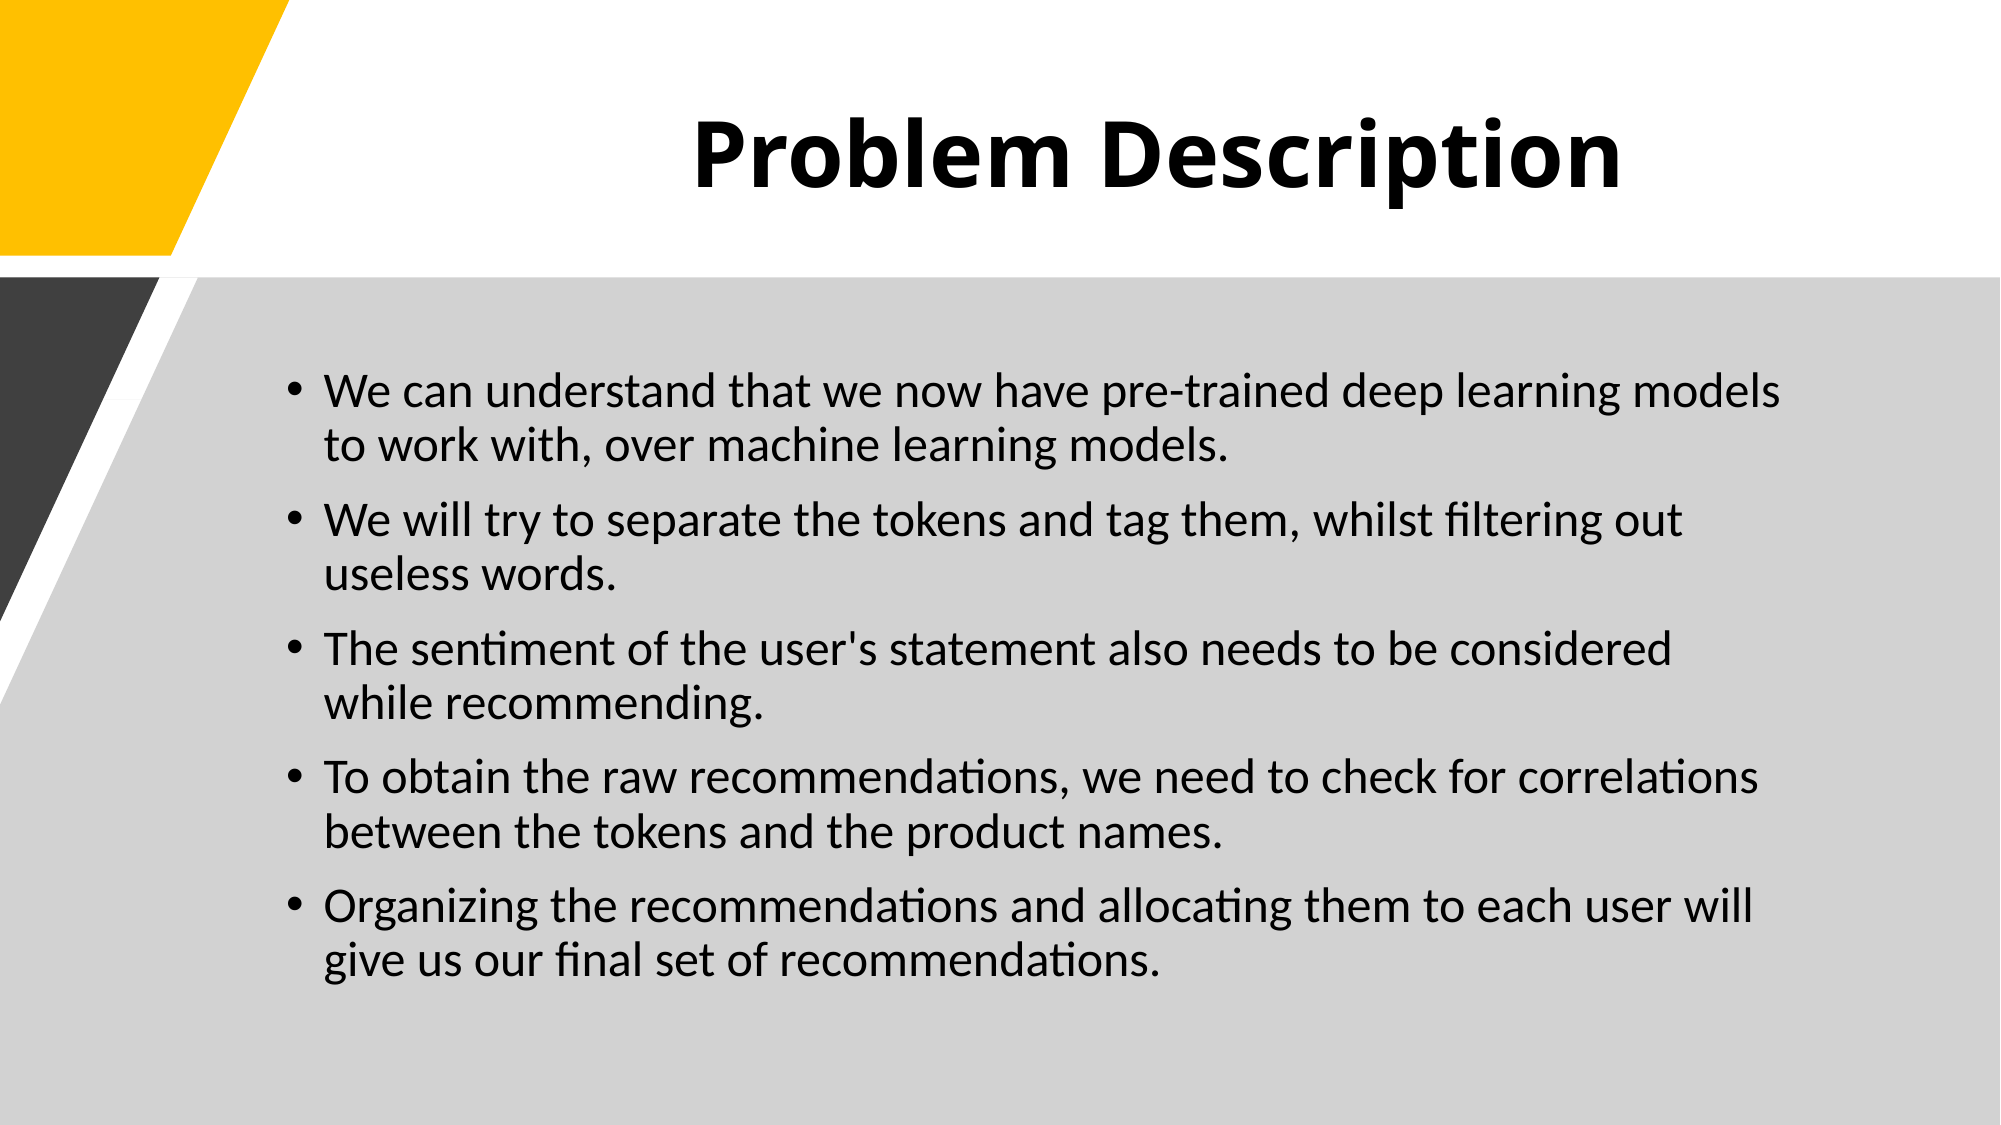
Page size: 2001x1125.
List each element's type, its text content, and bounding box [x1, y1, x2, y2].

list We can understand that we now have pre-trained deep learning models to work with, over machine learning models. We will try to separate the tokens and tag them, whilst filtering out useless words. The sentiment of the user's statement also needs to be considered while recommending. To obtain the raw recommendations, we need to check for correlations between the tokens and the product names. Organizing the recommendations and allocating them to each user will give us our final set of recommendations. [271, 356, 1808, 1020]
text_box [0, 0, 291, 257]
text_box [0, 276, 162, 622]
text_box [0, 276, 2000, 1125]
title Problem Description [271, 60, 1808, 255]
